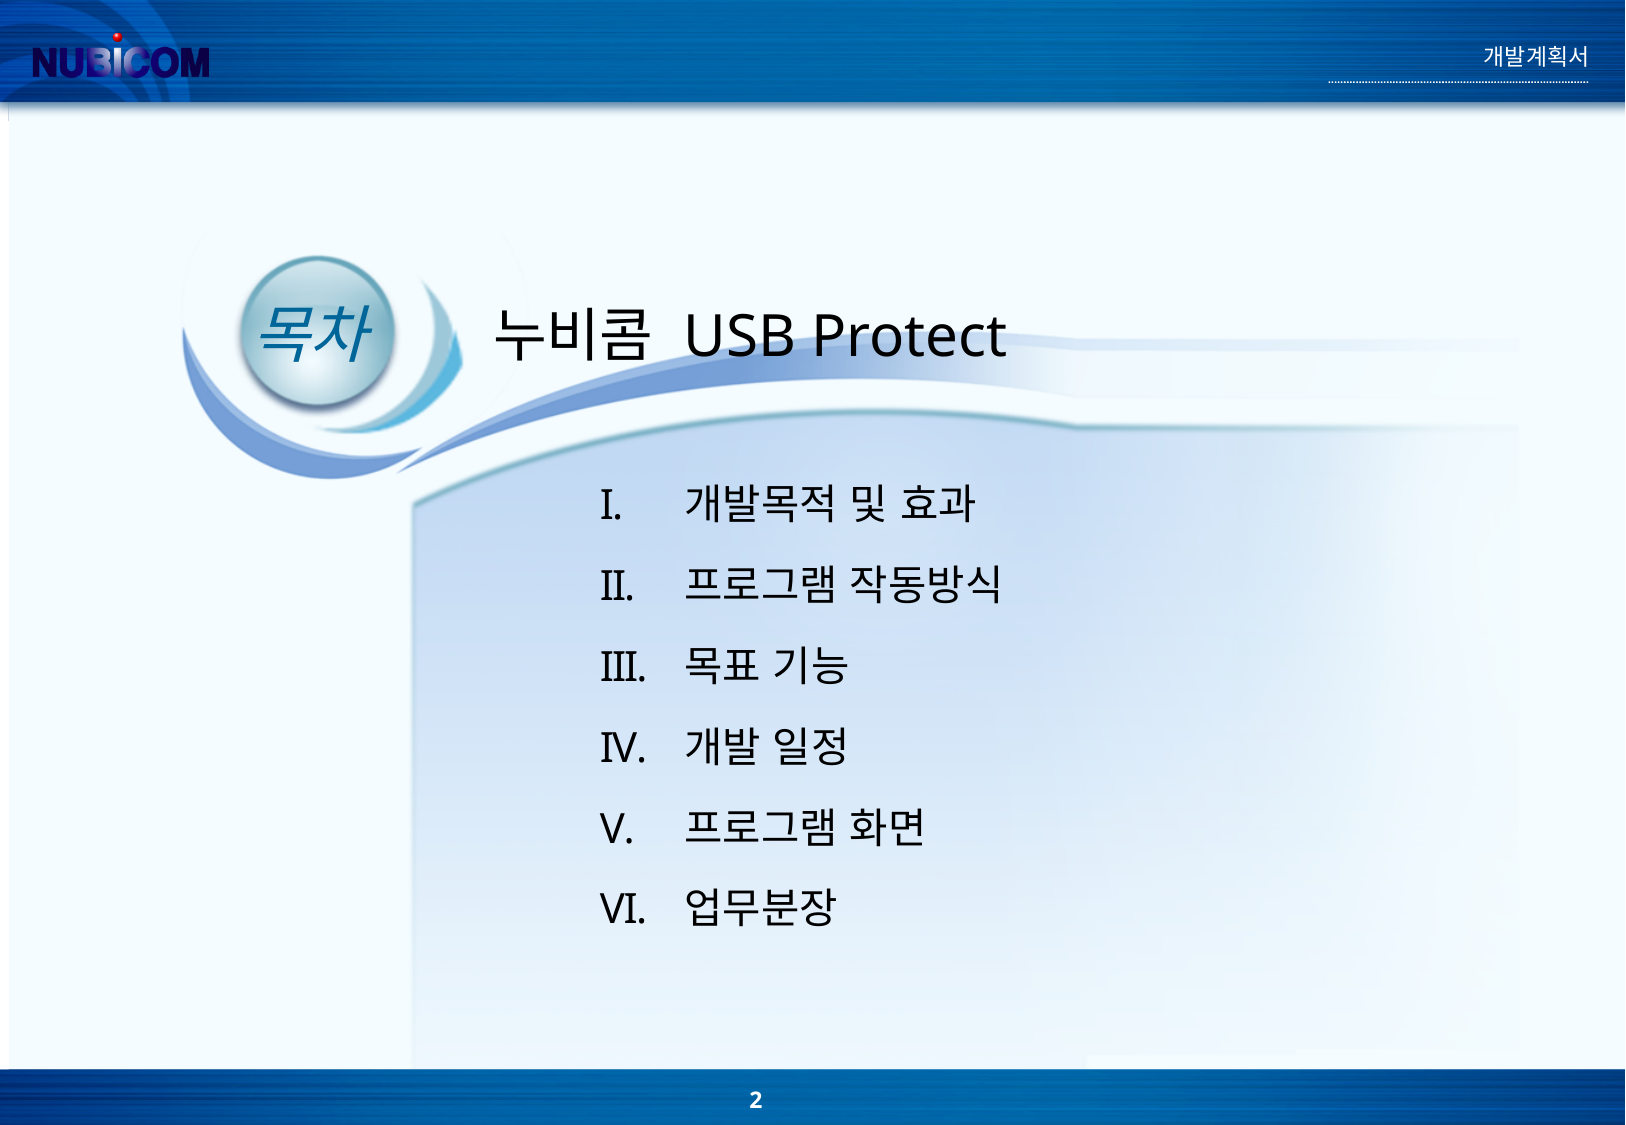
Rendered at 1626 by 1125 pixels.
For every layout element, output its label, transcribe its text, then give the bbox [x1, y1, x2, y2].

text_box 누비콤 USB Protect [478, 290, 1625, 376]
text_box 개발계획서 [1246, 42, 1590, 70]
text_box 목차 [251, 294, 368, 370]
text_box 개발목적 및 효과 프로그램 작동방식 목표 기능 개발 일정 프로그램 화면 업무분장 [599, 468, 1350, 933]
picture [0, 0, 1625, 1125]
